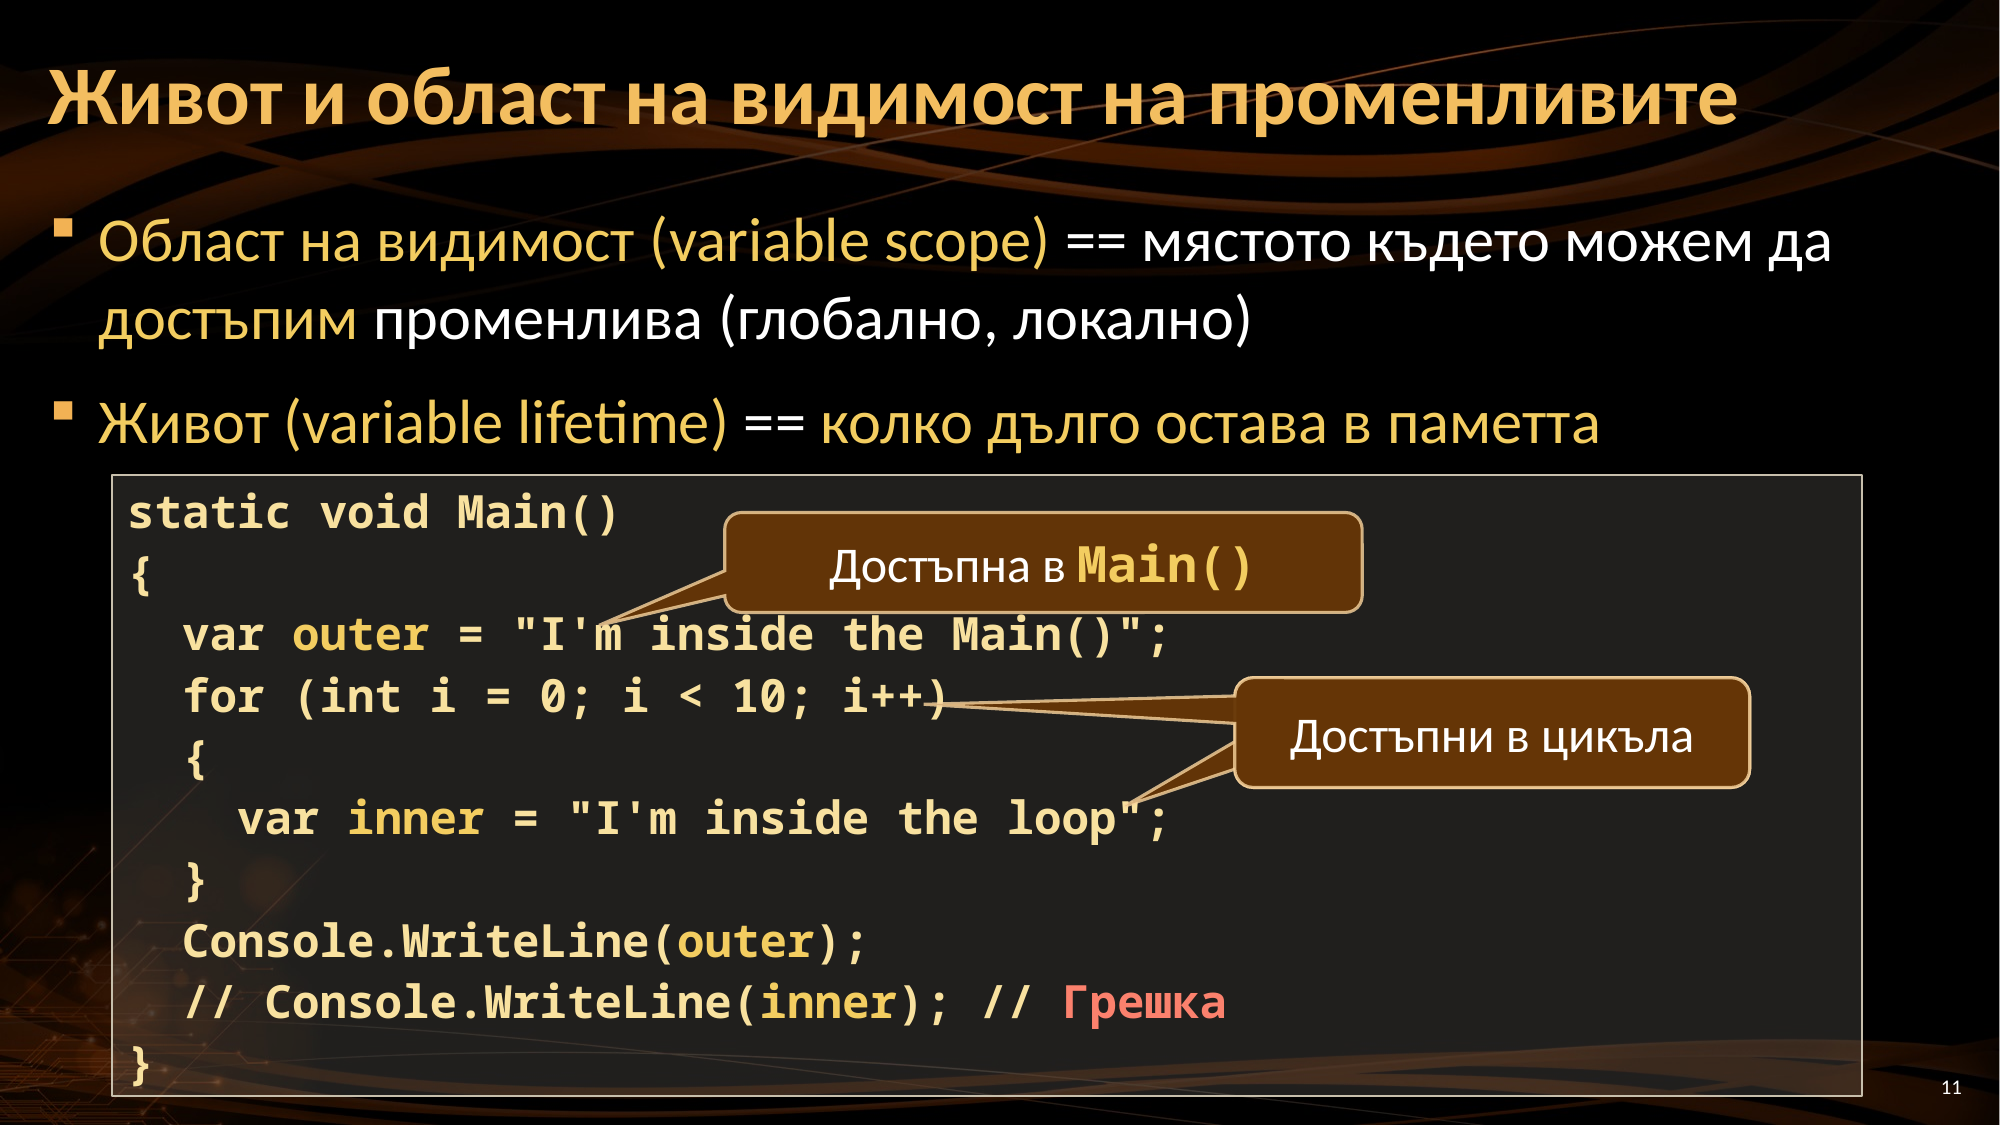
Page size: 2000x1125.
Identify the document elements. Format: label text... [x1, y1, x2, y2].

picture [0, 0, 2000, 1125]
text_box static void Main() { var outer = "I'm inside the Main()"; for (int i = 0; i < 10; i++) { var inner = "I'm inside the loop"; } Console.WriteLine(outer); // Console.WriteLine(inner); // Грешка } [112, 475, 1863, 1097]
title Живот и област на видимост на променливите [30, 6, 1968, 189]
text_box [1234, 677, 1750, 788]
slide_number 11 [1897, 1070, 1968, 1103]
list Област на видимост (variable scope) == мястото където можем да достъпим променлива (глобално, локално) Живот (variable lifetime) == колко дълго остава в паметтa [31, 189, 1968, 1103]
text_box Достъпна в Main() [598, 511, 1364, 627]
